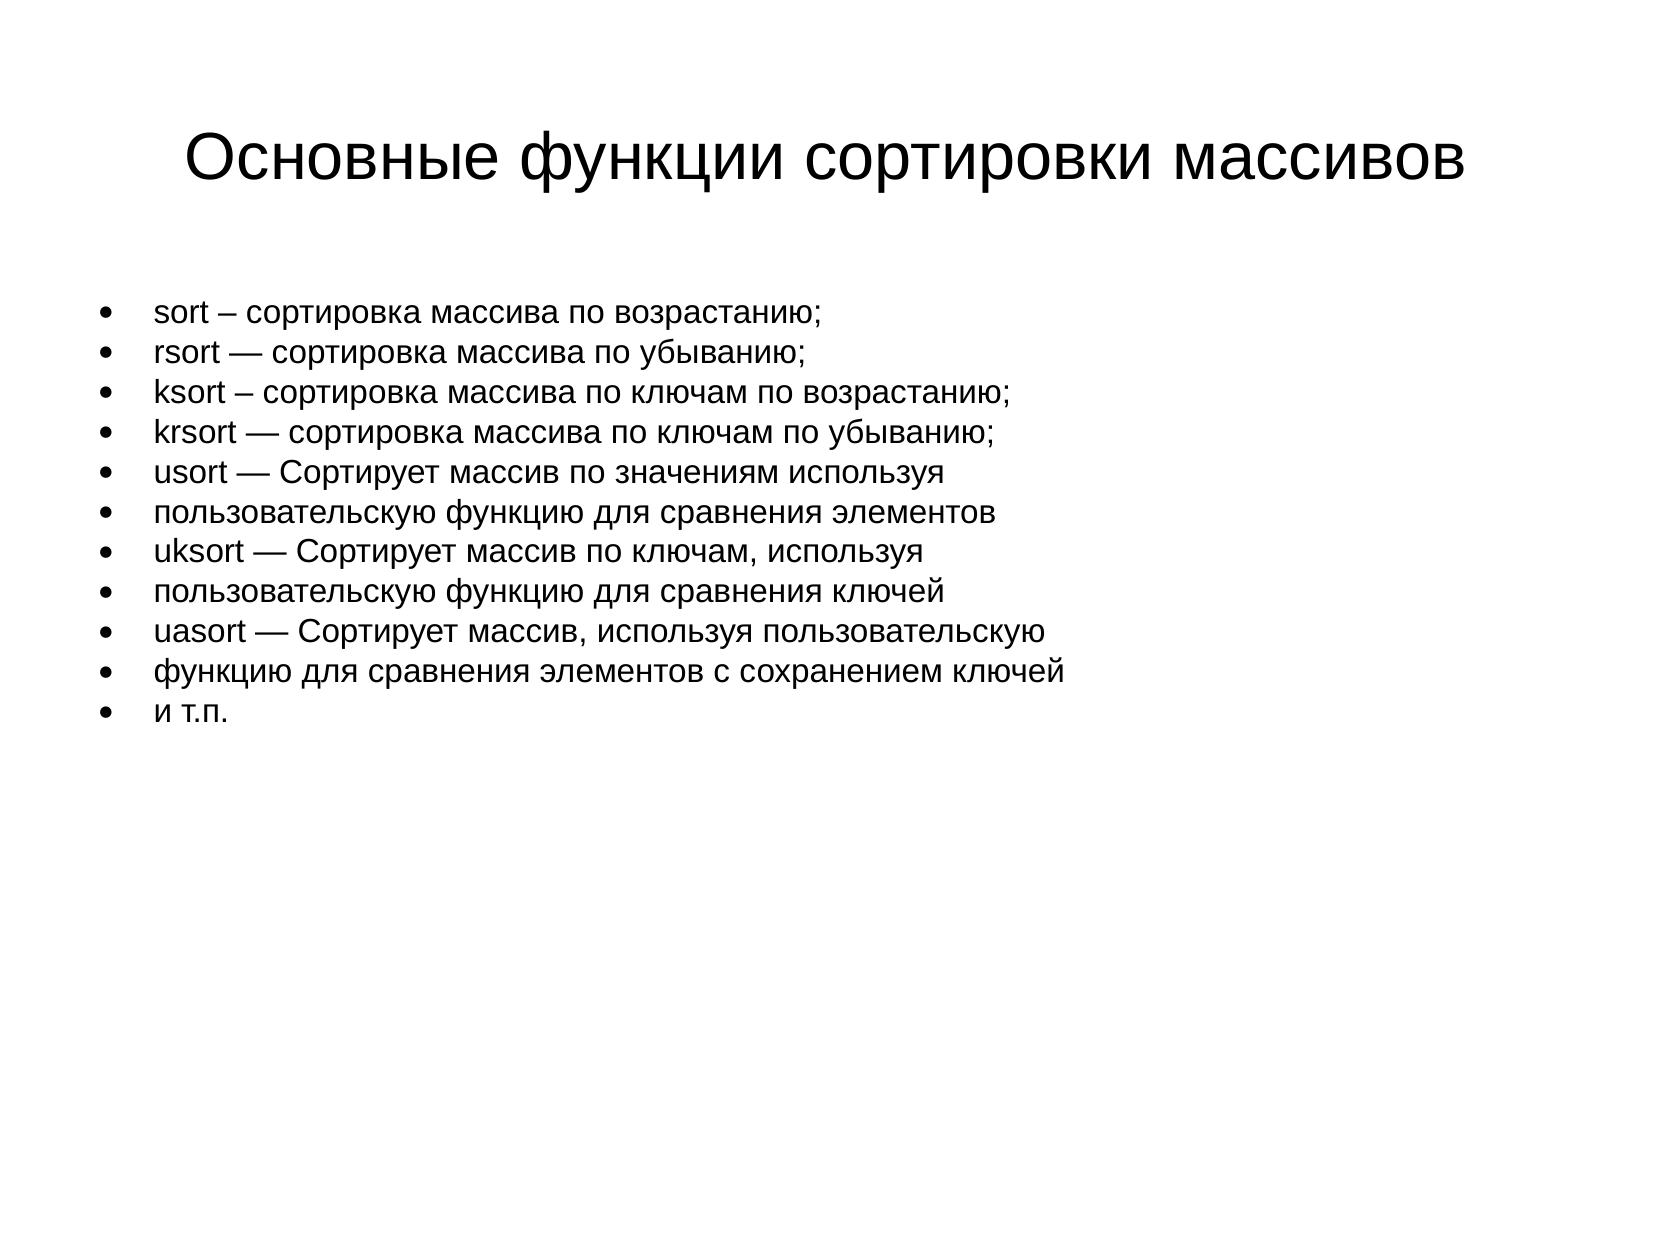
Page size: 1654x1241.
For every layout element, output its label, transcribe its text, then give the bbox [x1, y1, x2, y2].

text_box Основные функции сортировки массивов [82, 49, 1571, 257]
text_box sort – сортировка массива по возрастанию; rsort — сортировка массива по убыванию; ksort – сортировка массива по ключам по возрастанию; krsort — сортировка массива по ключам по убыванию; usort — Сортирует массив по значениям используя пользовательскую функцию для сравнения элементов uksort — Сортирует массив по ключам, используя пользовательскую функцию для сравнения ключей uasort — Сортирует массив, используя пользовательскую функцию для сравнения элементов с сохранением ключей и т.п. [82, 290, 1571, 1009]
